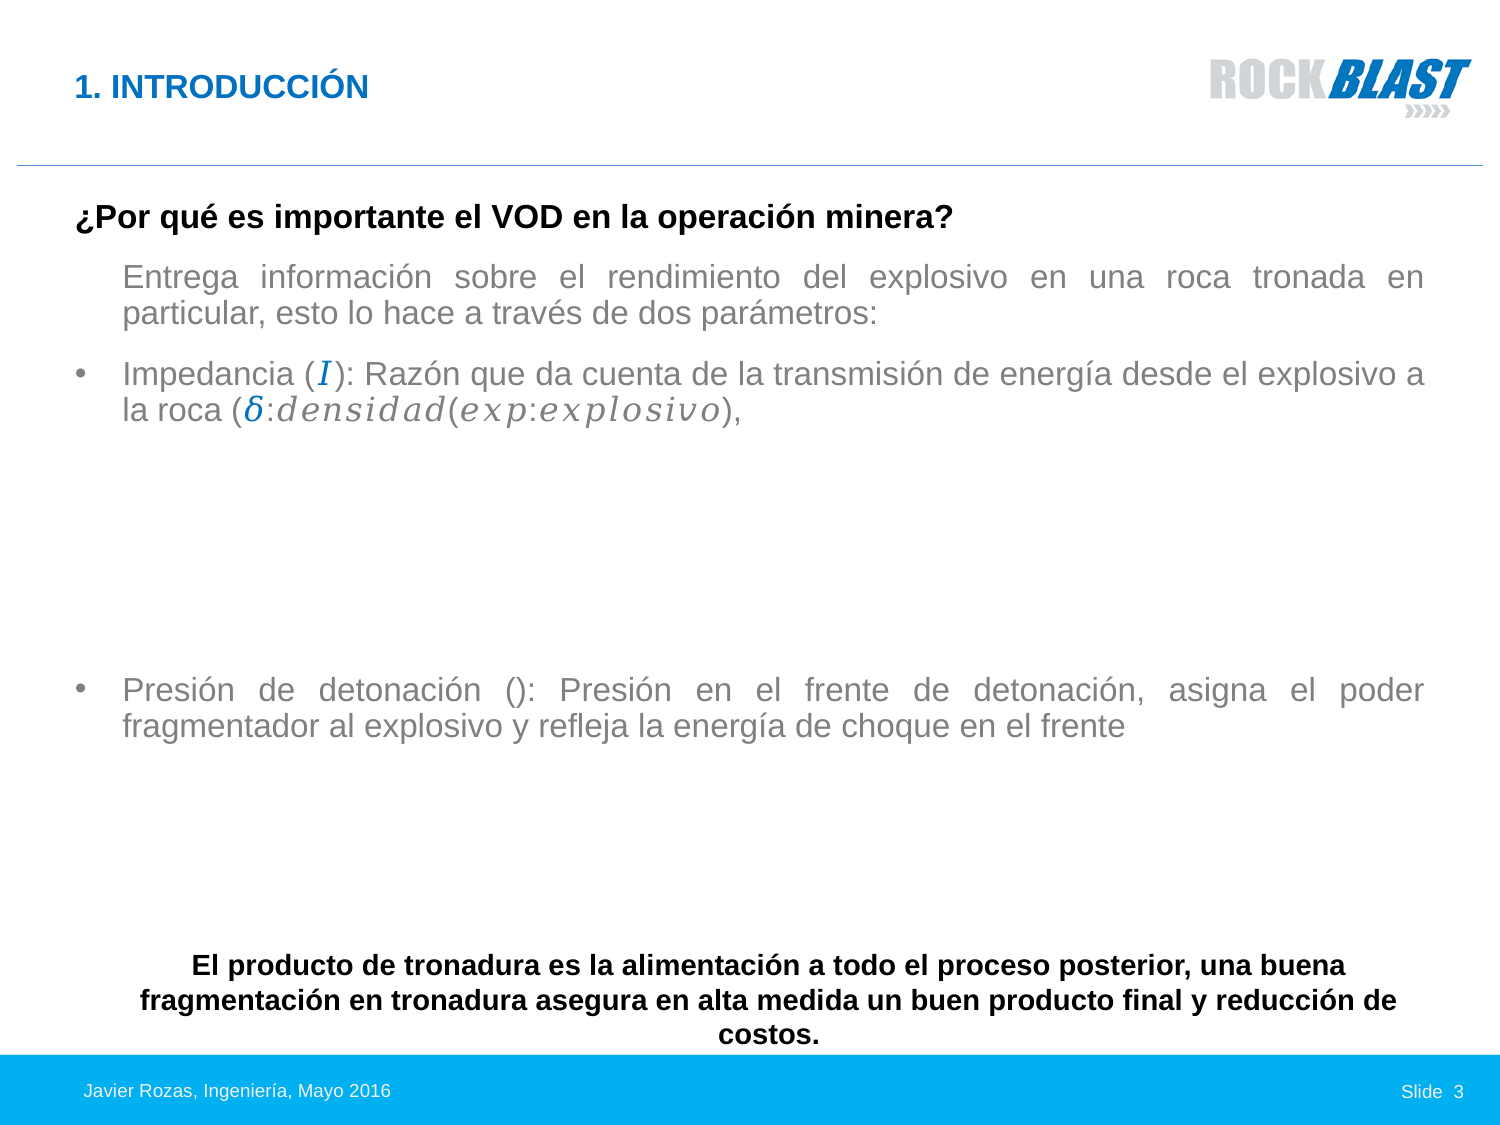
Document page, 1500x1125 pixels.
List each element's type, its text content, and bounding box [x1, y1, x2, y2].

footer Javier Rozas, Ingeniería, Mayo 2016 [83, 1078, 1071, 1111]
slide_number Slide 3 [1113, 1079, 1465, 1111]
title 1. INTRODUCCIÓN [74, 44, 1281, 134]
picture [1281, 55, 1475, 120]
text_box El producto de tronadura es la alimentación a todo el proceso posterior, una buena fragmentación en tronadura asegura en alta medida un buen producto final y reducción de costos. [74, 938, 1464, 1058]
